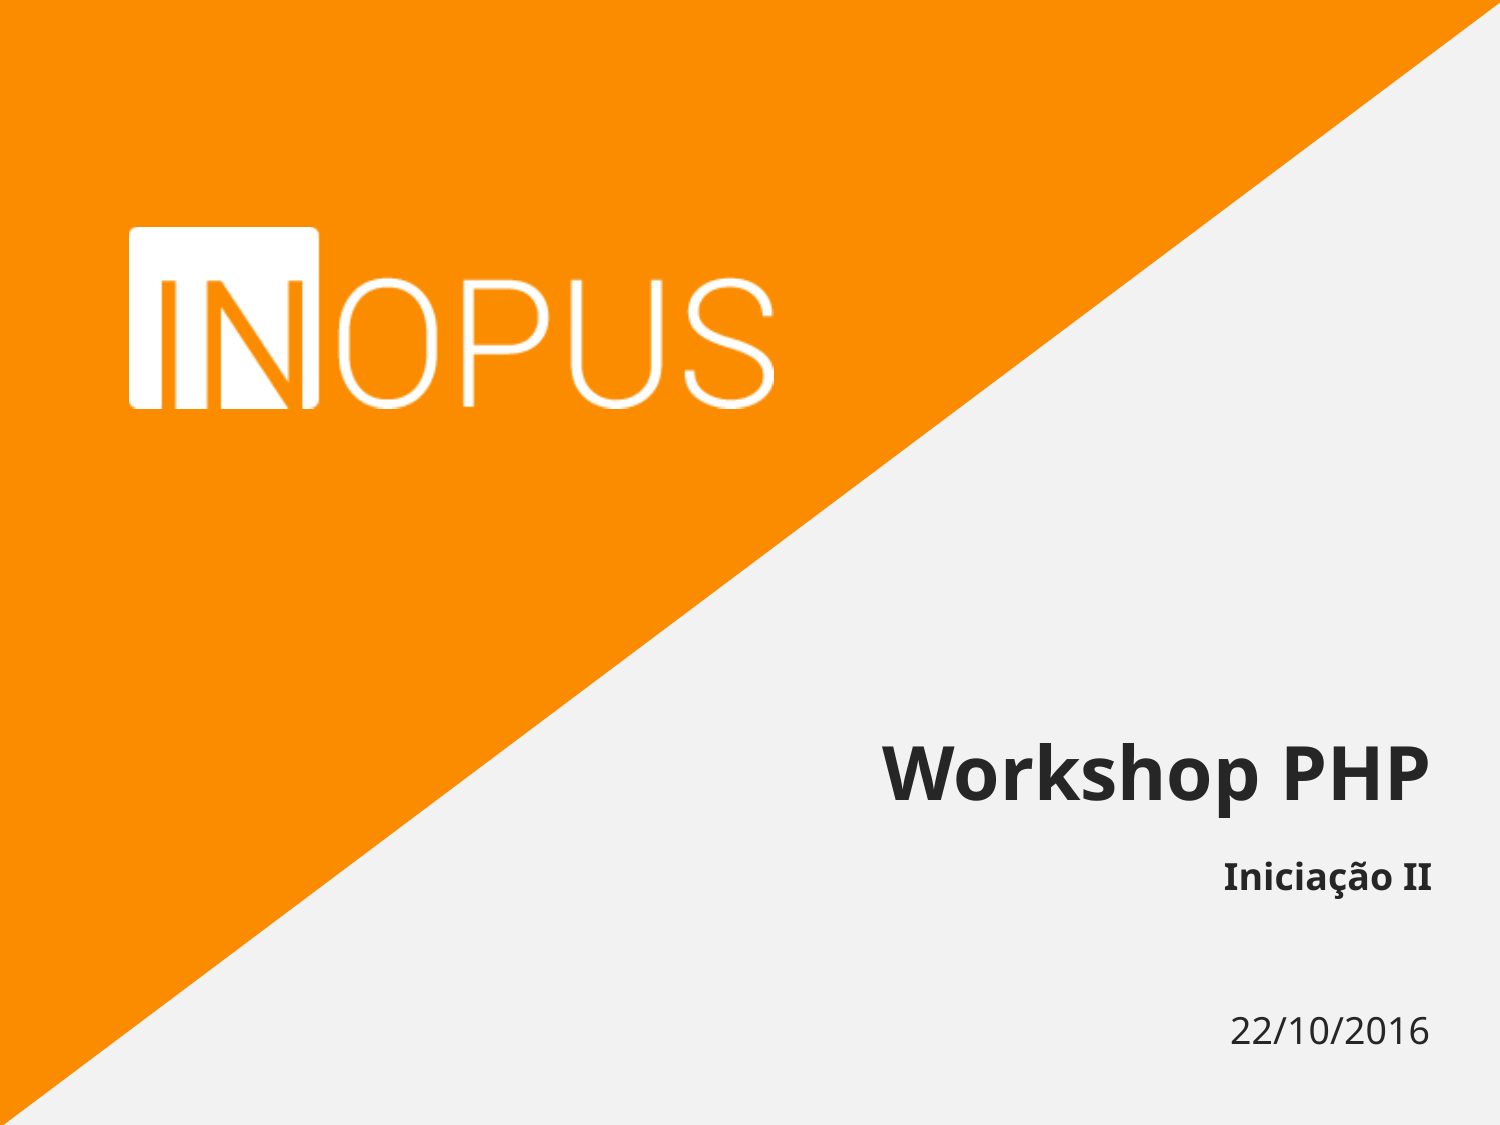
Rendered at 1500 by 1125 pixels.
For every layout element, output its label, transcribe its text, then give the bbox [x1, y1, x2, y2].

list Workshop PHP [620, 717, 1447, 824]
list 22/10/2016 [618, 975, 1445, 1083]
picture [129, 227, 774, 409]
list Iniciação II [620, 824, 1447, 929]
